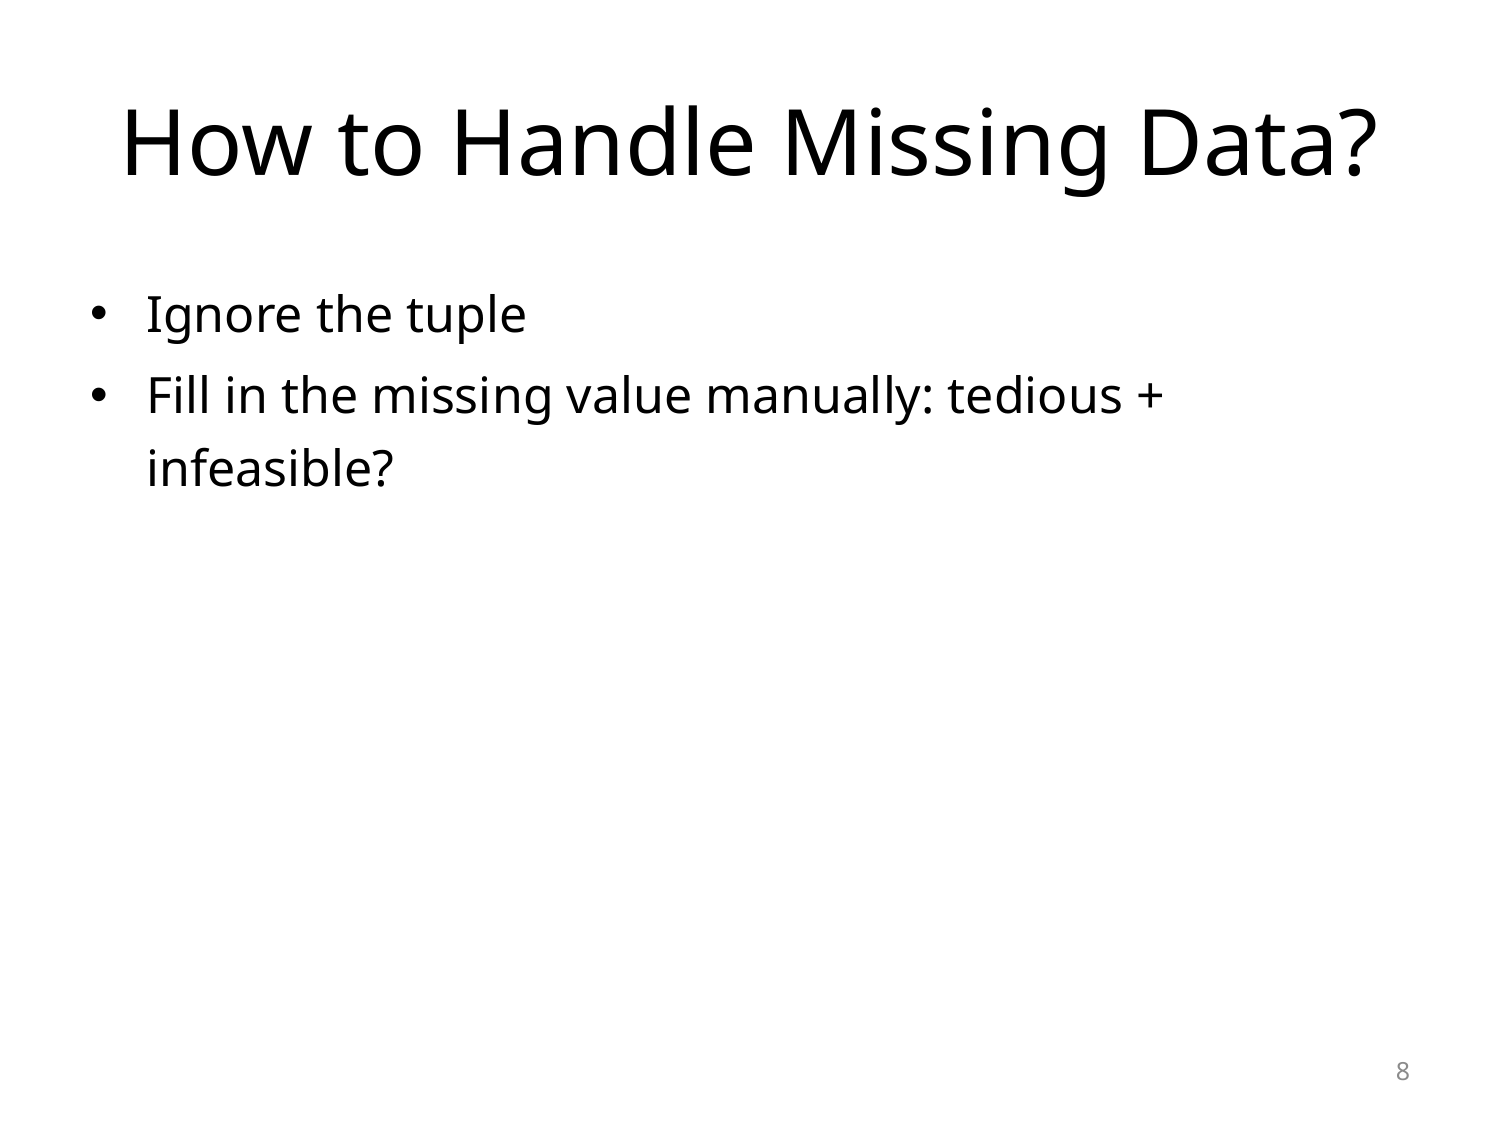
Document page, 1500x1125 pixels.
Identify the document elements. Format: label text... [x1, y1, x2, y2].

slide_number 8 [1074, 1042, 1425, 1103]
list Ignore the tuple Fill in the missing value manually: tedious + infeasible? [75, 262, 1425, 1005]
title How to Handle Missing Data? [75, 45, 1425, 233]
